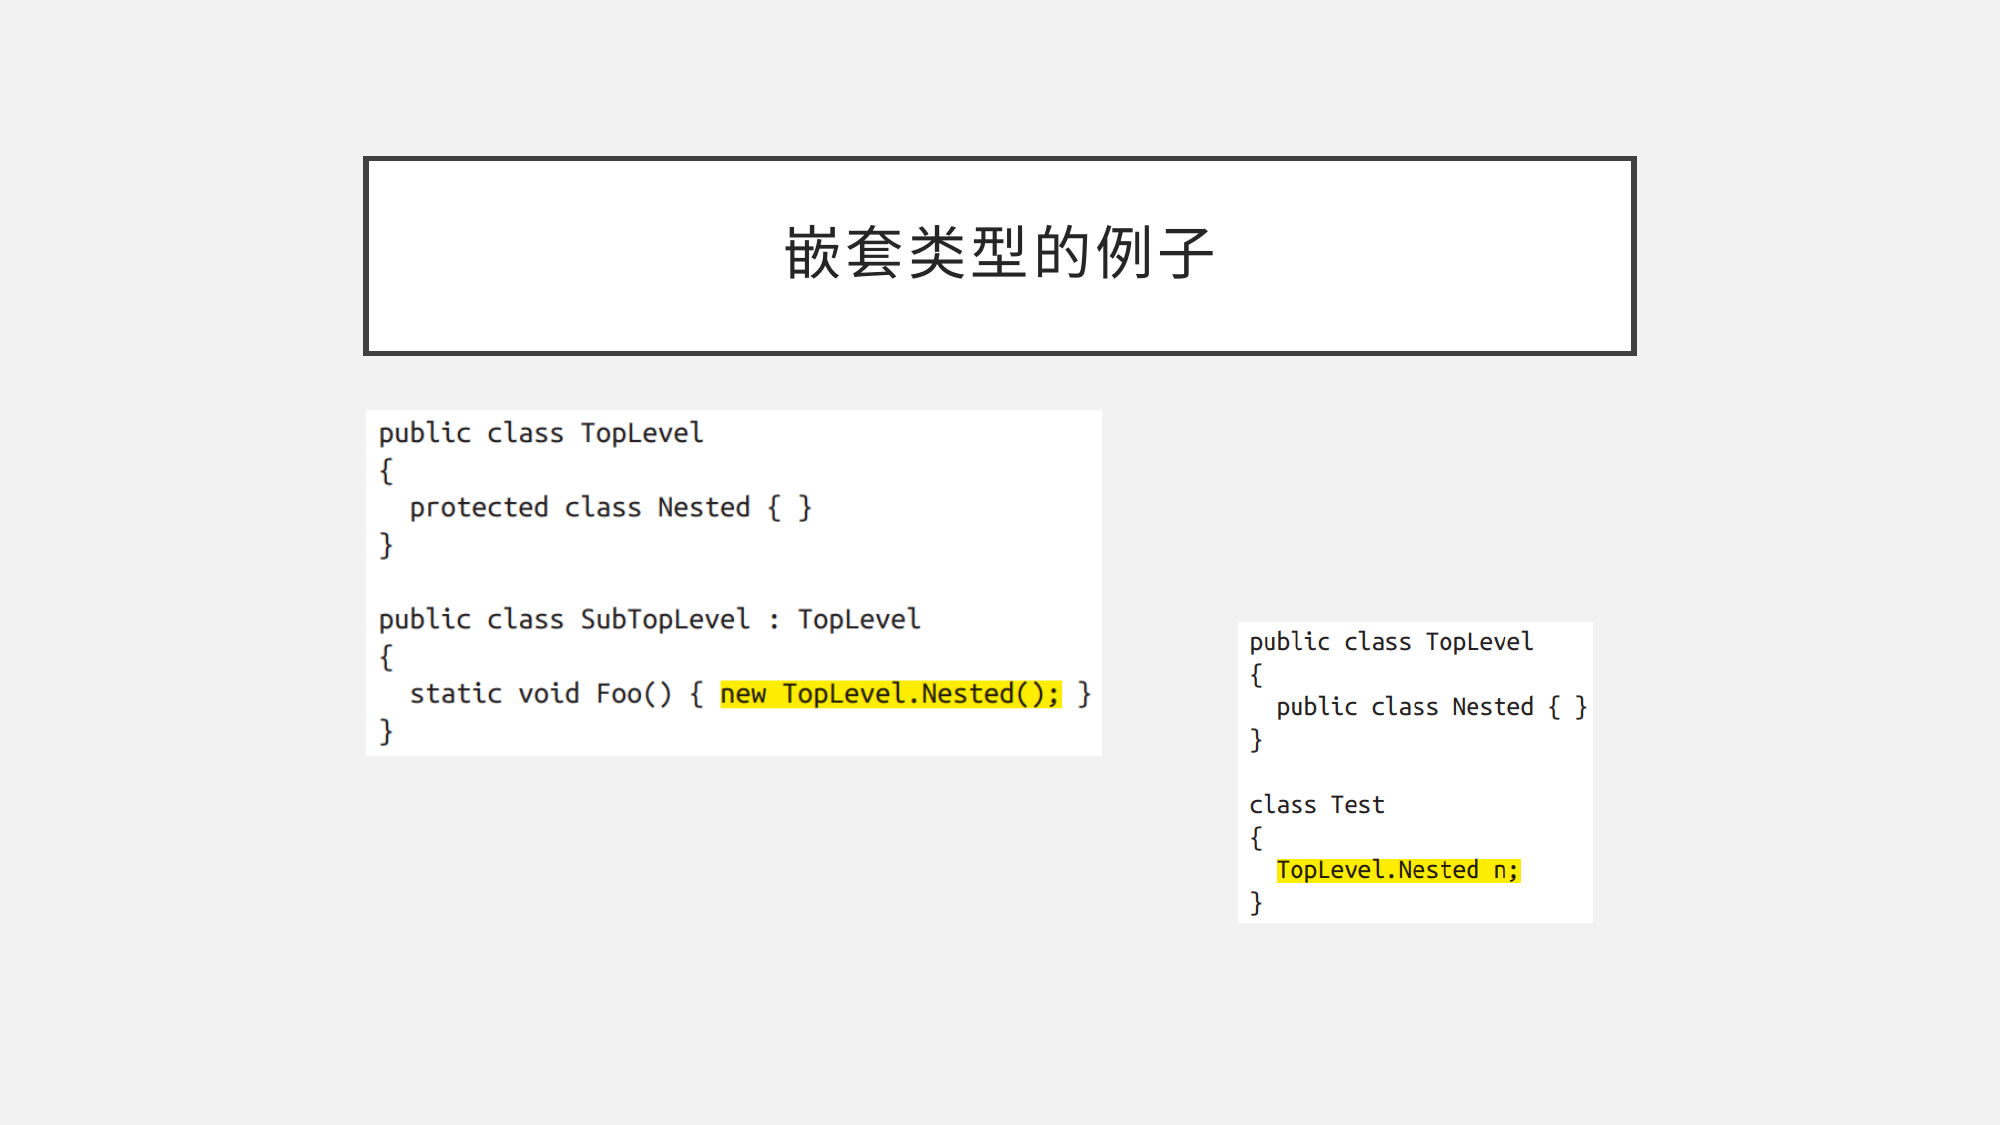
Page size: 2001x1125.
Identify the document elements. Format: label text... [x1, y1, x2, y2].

picture [1238, 622, 1593, 923]
title 嵌套类型的例子 [363, 156, 1637, 356]
picture [365, 410, 1102, 756]
